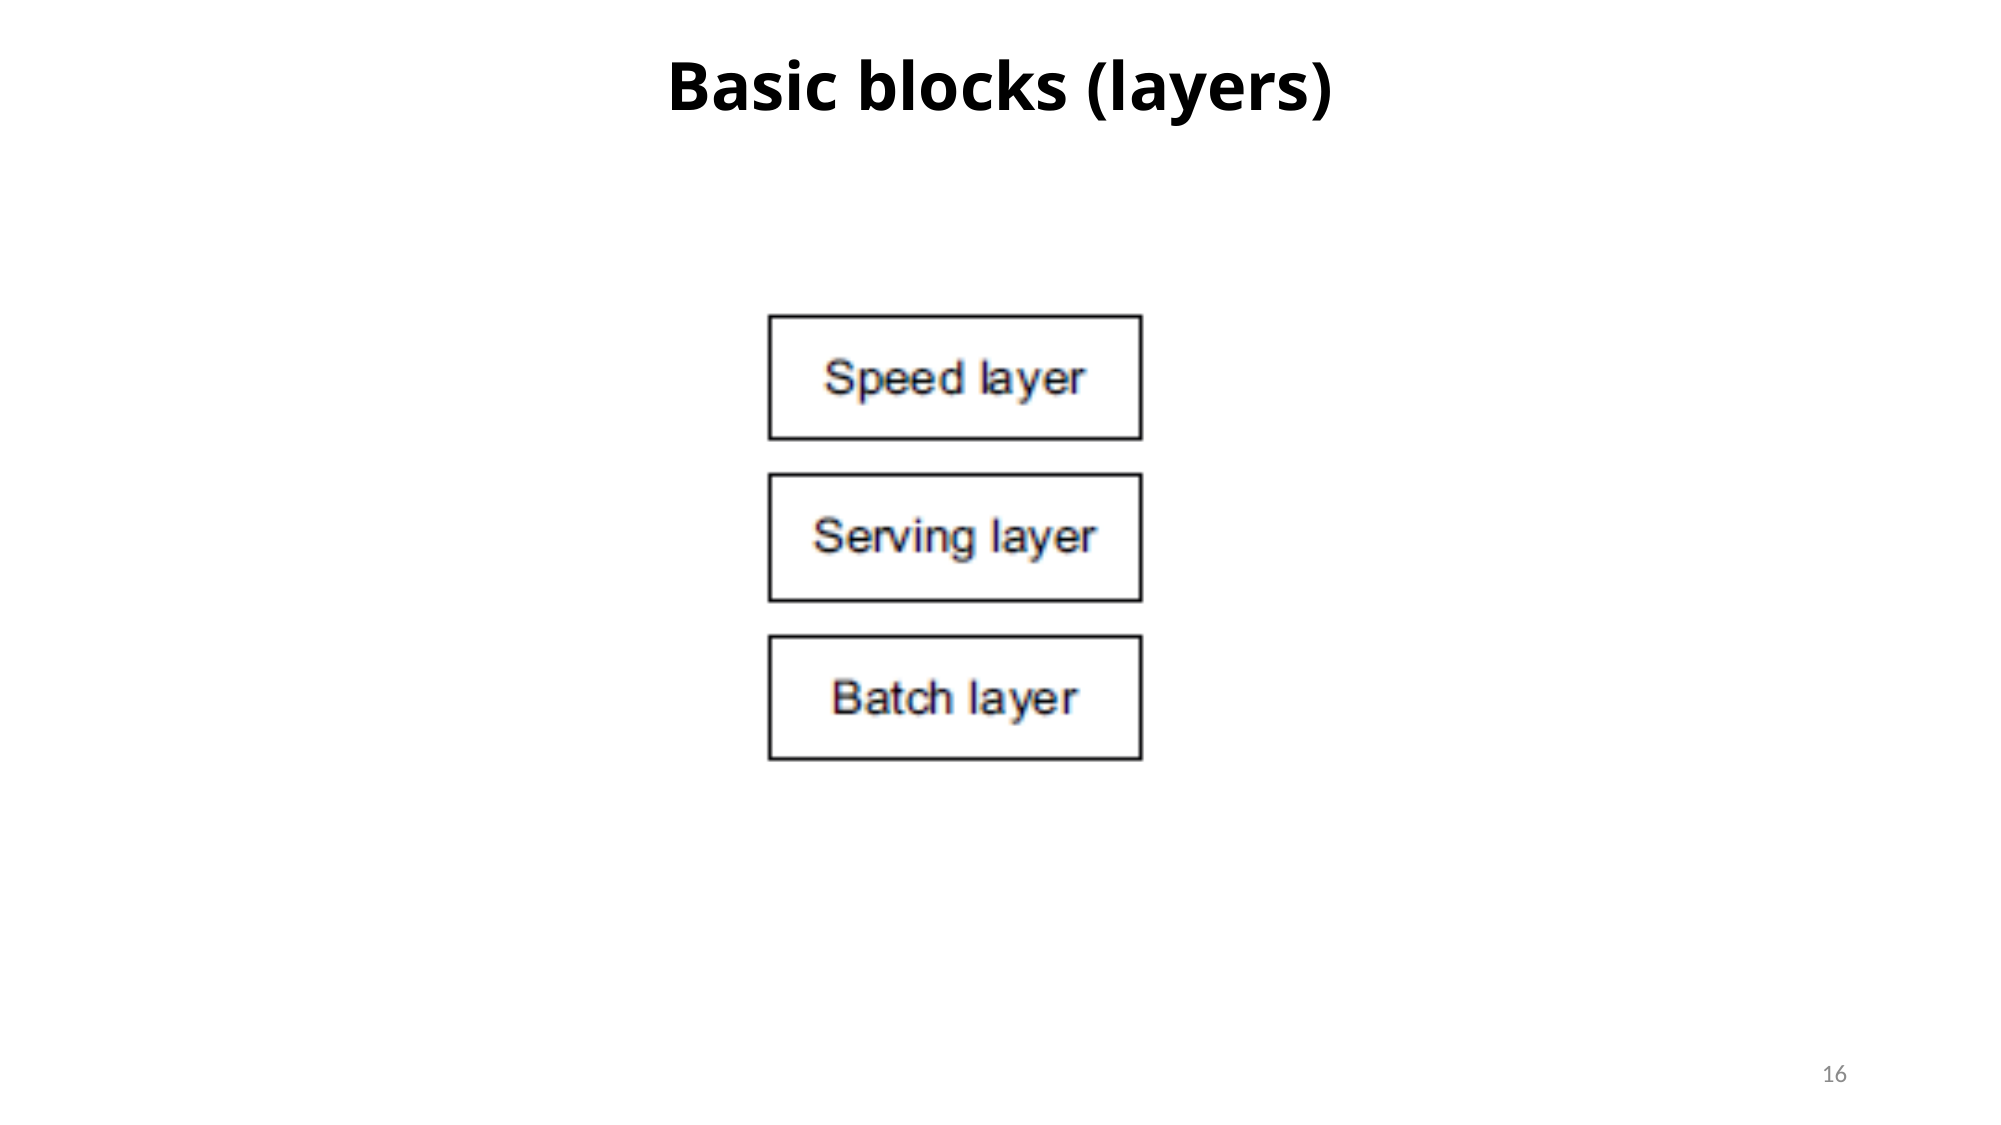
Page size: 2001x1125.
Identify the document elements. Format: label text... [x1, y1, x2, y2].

title Basic blocks (layers) [137, 21, 1863, 157]
slide_number 16 [1412, 1042, 1863, 1103]
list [736, 298, 1166, 776]
